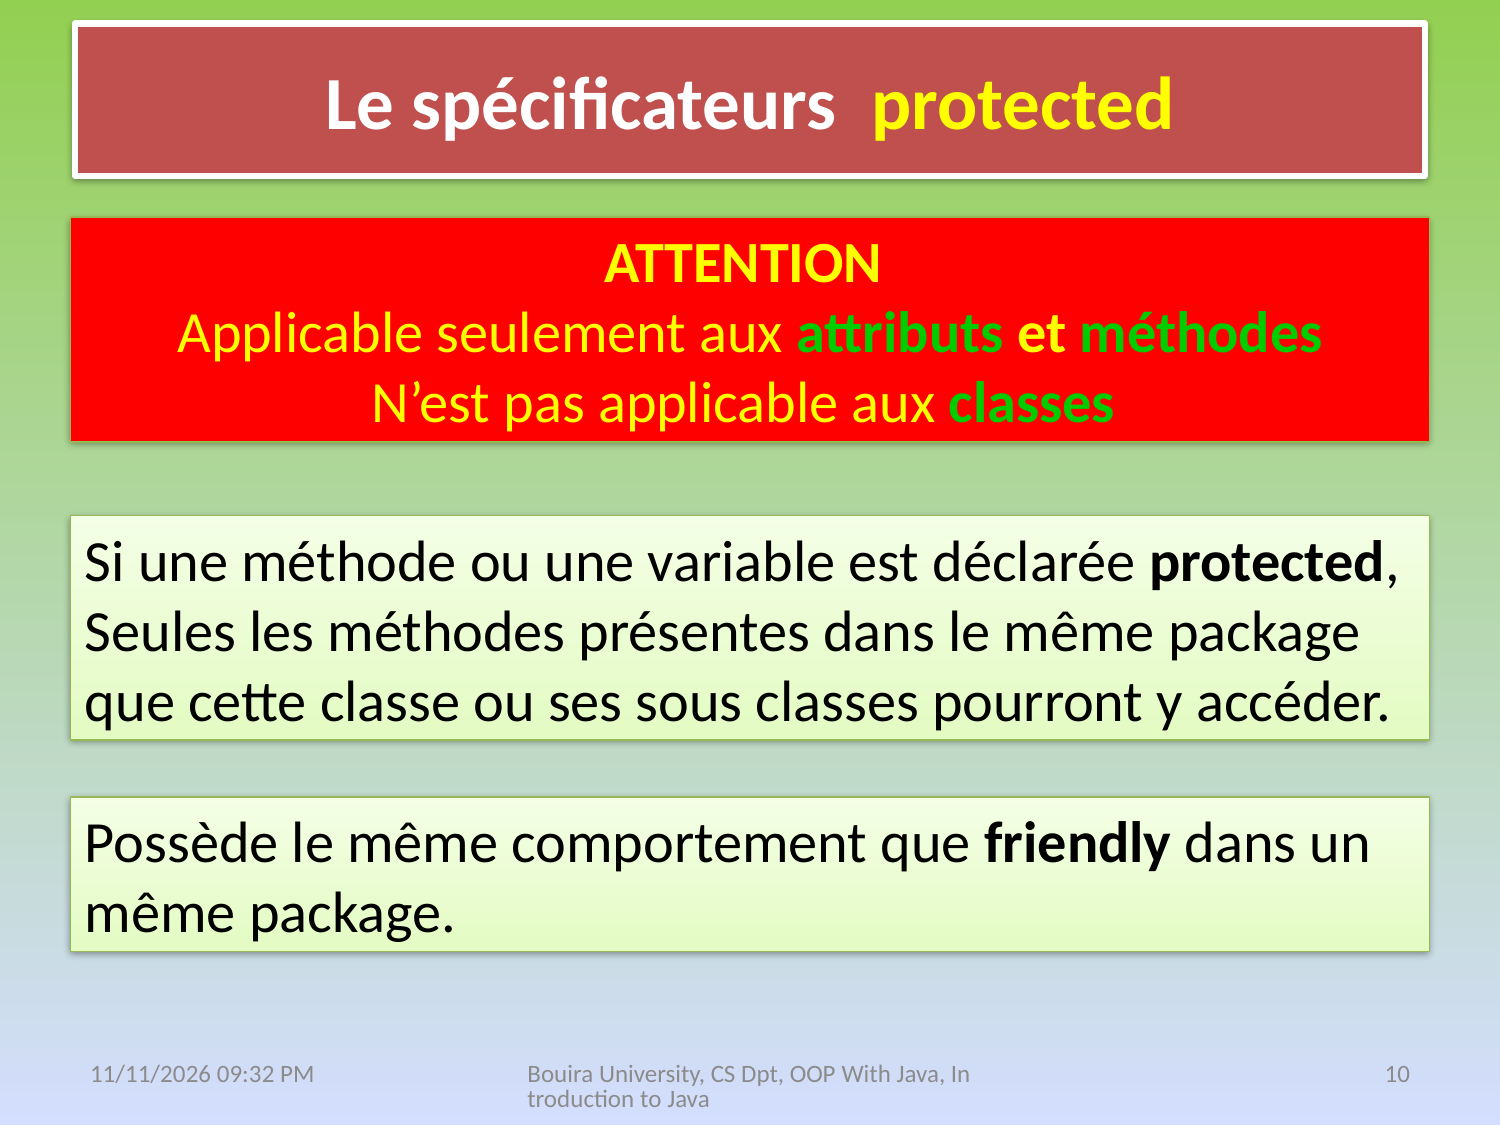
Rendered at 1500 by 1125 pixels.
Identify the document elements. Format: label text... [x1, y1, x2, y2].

slide_number 10 [1074, 1042, 1425, 1103]
text_box ATTENTION Applicable seulement aux attributs et méthodes N’est pas applicable aux classes [70, 216, 1430, 443]
slide_number 18 نيسان، 21 [75, 1042, 425, 1103]
text_box Possède le même comportement que friendly dans un même package. [70, 796, 1430, 952]
footer Bouira University, CS Dpt, OOP With Java, Introduction to Java [512, 1042, 988, 1103]
title Le spécificateurs protected [72, 20, 1428, 179]
text_box Si une méthode ou une variable est déclarée protected, Seules les méthodes présentes dans le même package que cette classe ou ses sous classes pourront y accéder. [70, 515, 1430, 741]
